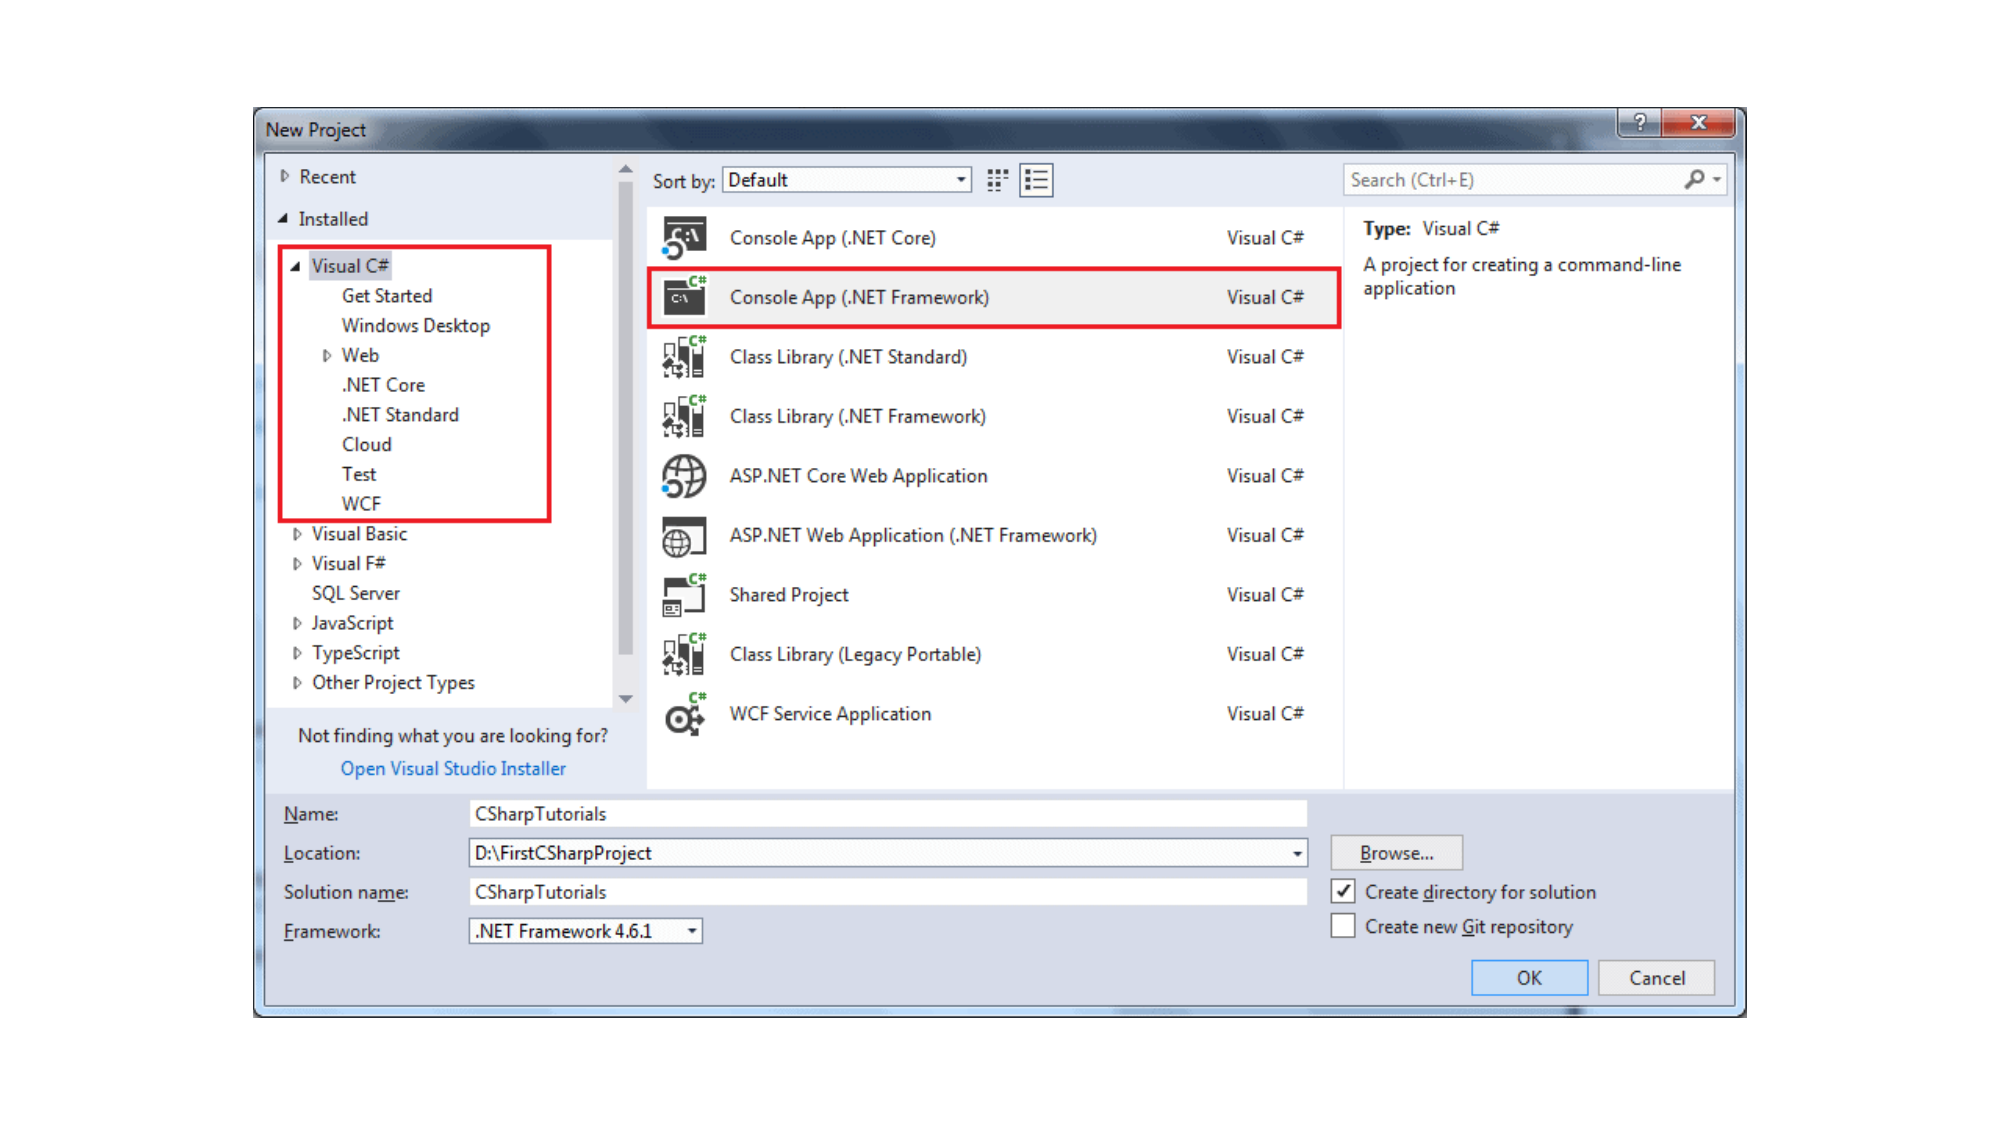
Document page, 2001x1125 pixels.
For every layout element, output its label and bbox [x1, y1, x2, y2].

picture [253, 107, 1747, 1018]
